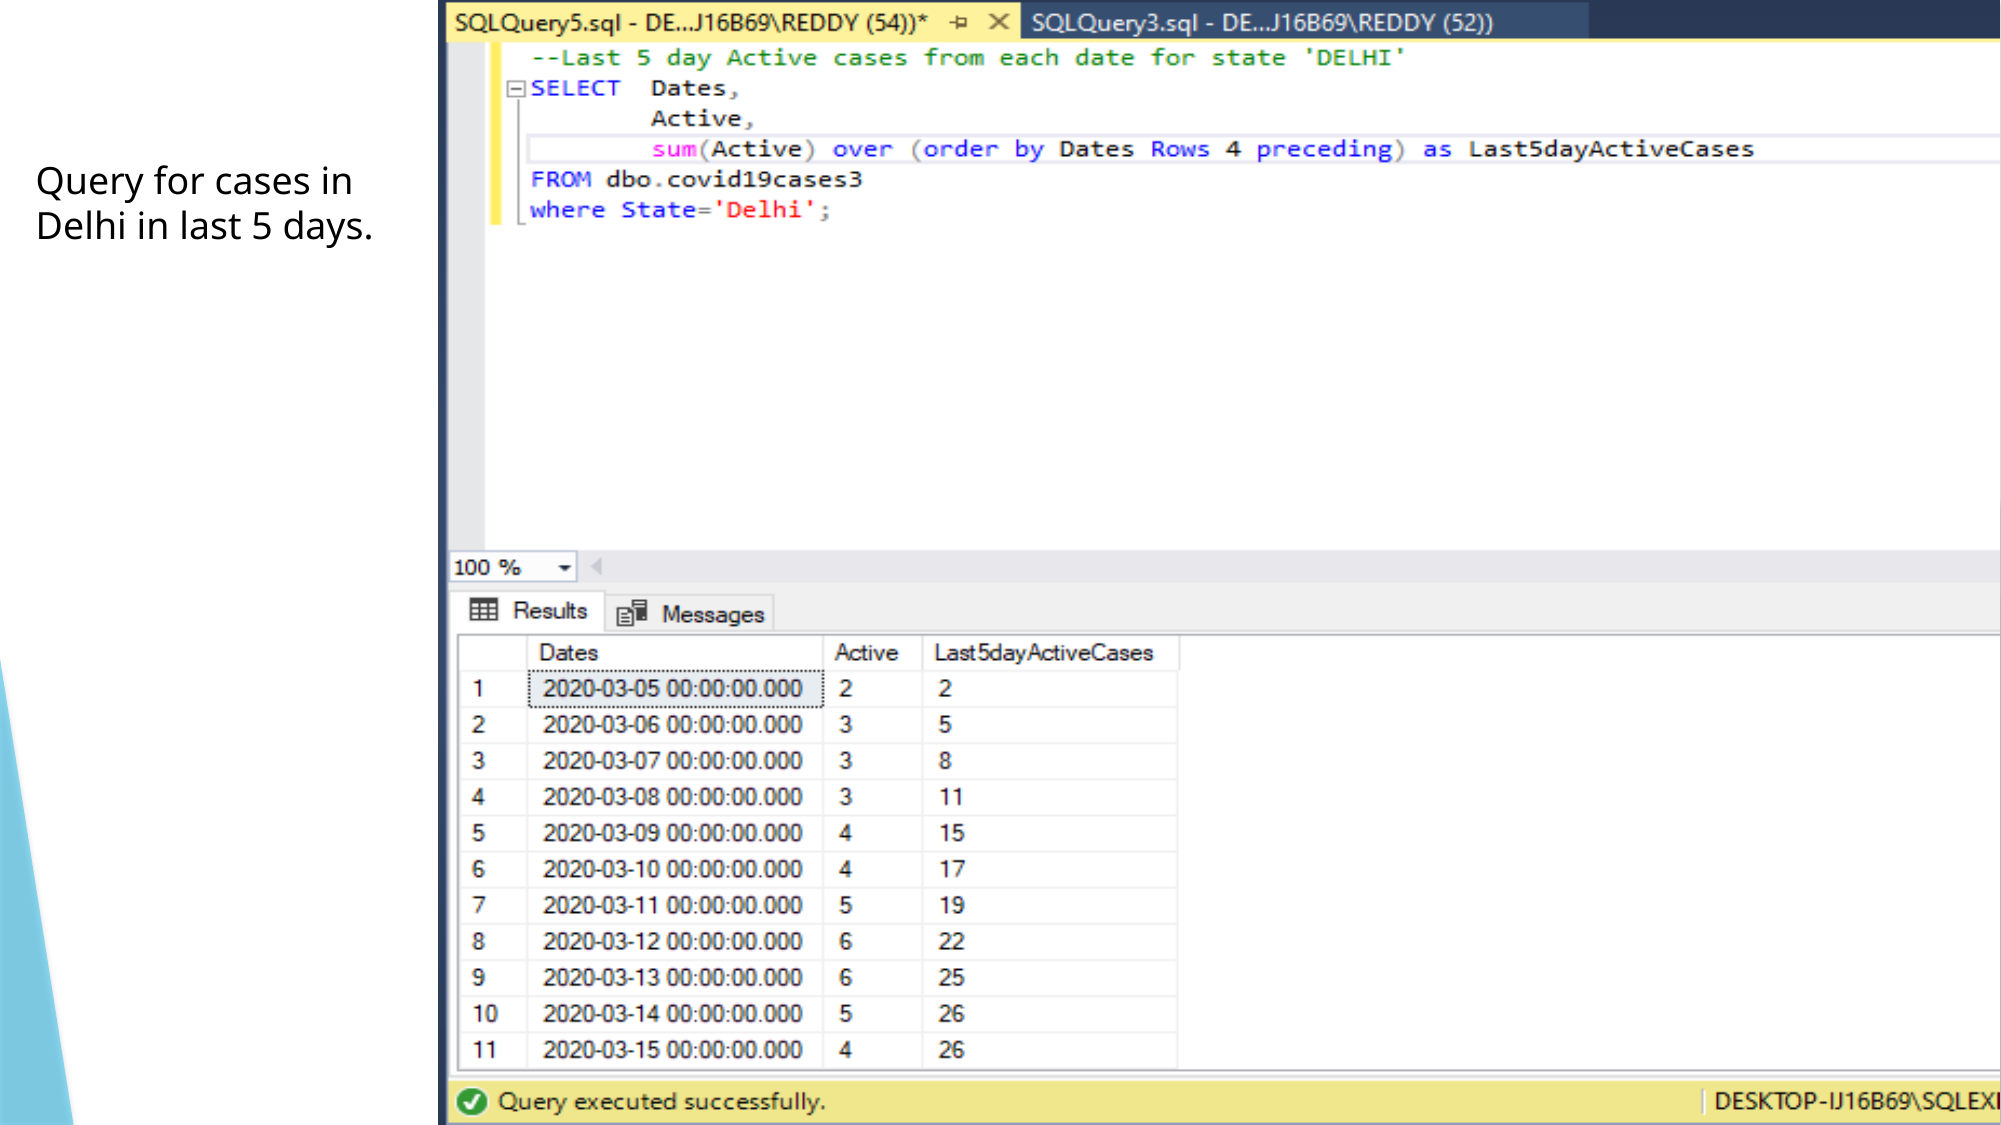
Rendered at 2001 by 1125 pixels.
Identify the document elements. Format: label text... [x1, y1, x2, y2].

picture [438, 0, 2000, 1125]
text_box Query for cases in Delhi in last 5 days. [20, 149, 433, 255]
